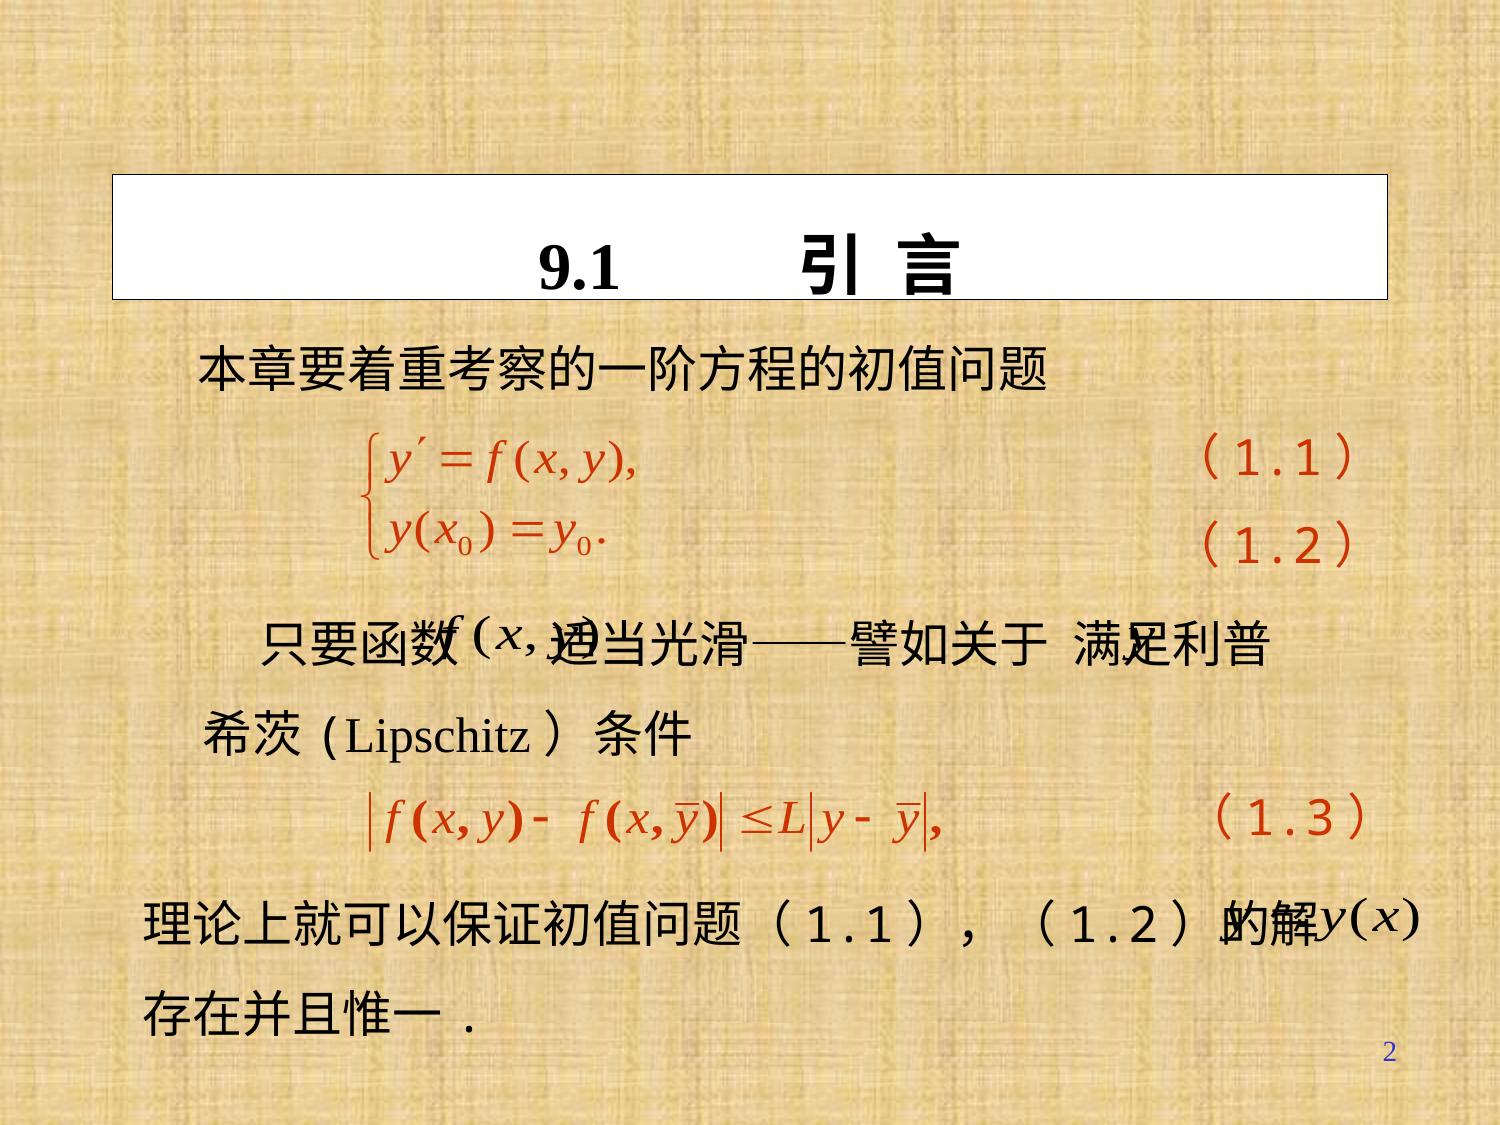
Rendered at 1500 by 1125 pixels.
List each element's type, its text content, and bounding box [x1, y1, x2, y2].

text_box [360, 747, 1393, 855]
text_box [97, 575, 1378, 771]
picture [0, 0, 1500, 1125]
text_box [349, 387, 1381, 581]
title 9.1 引 言 [112, 174, 1388, 300]
text_box 本章要着重考察的一阶方程的初值问题 [125, 300, 1074, 406]
slide_number 2 [1100, 1050, 1413, 1100]
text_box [97, 855, 1478, 1050]
